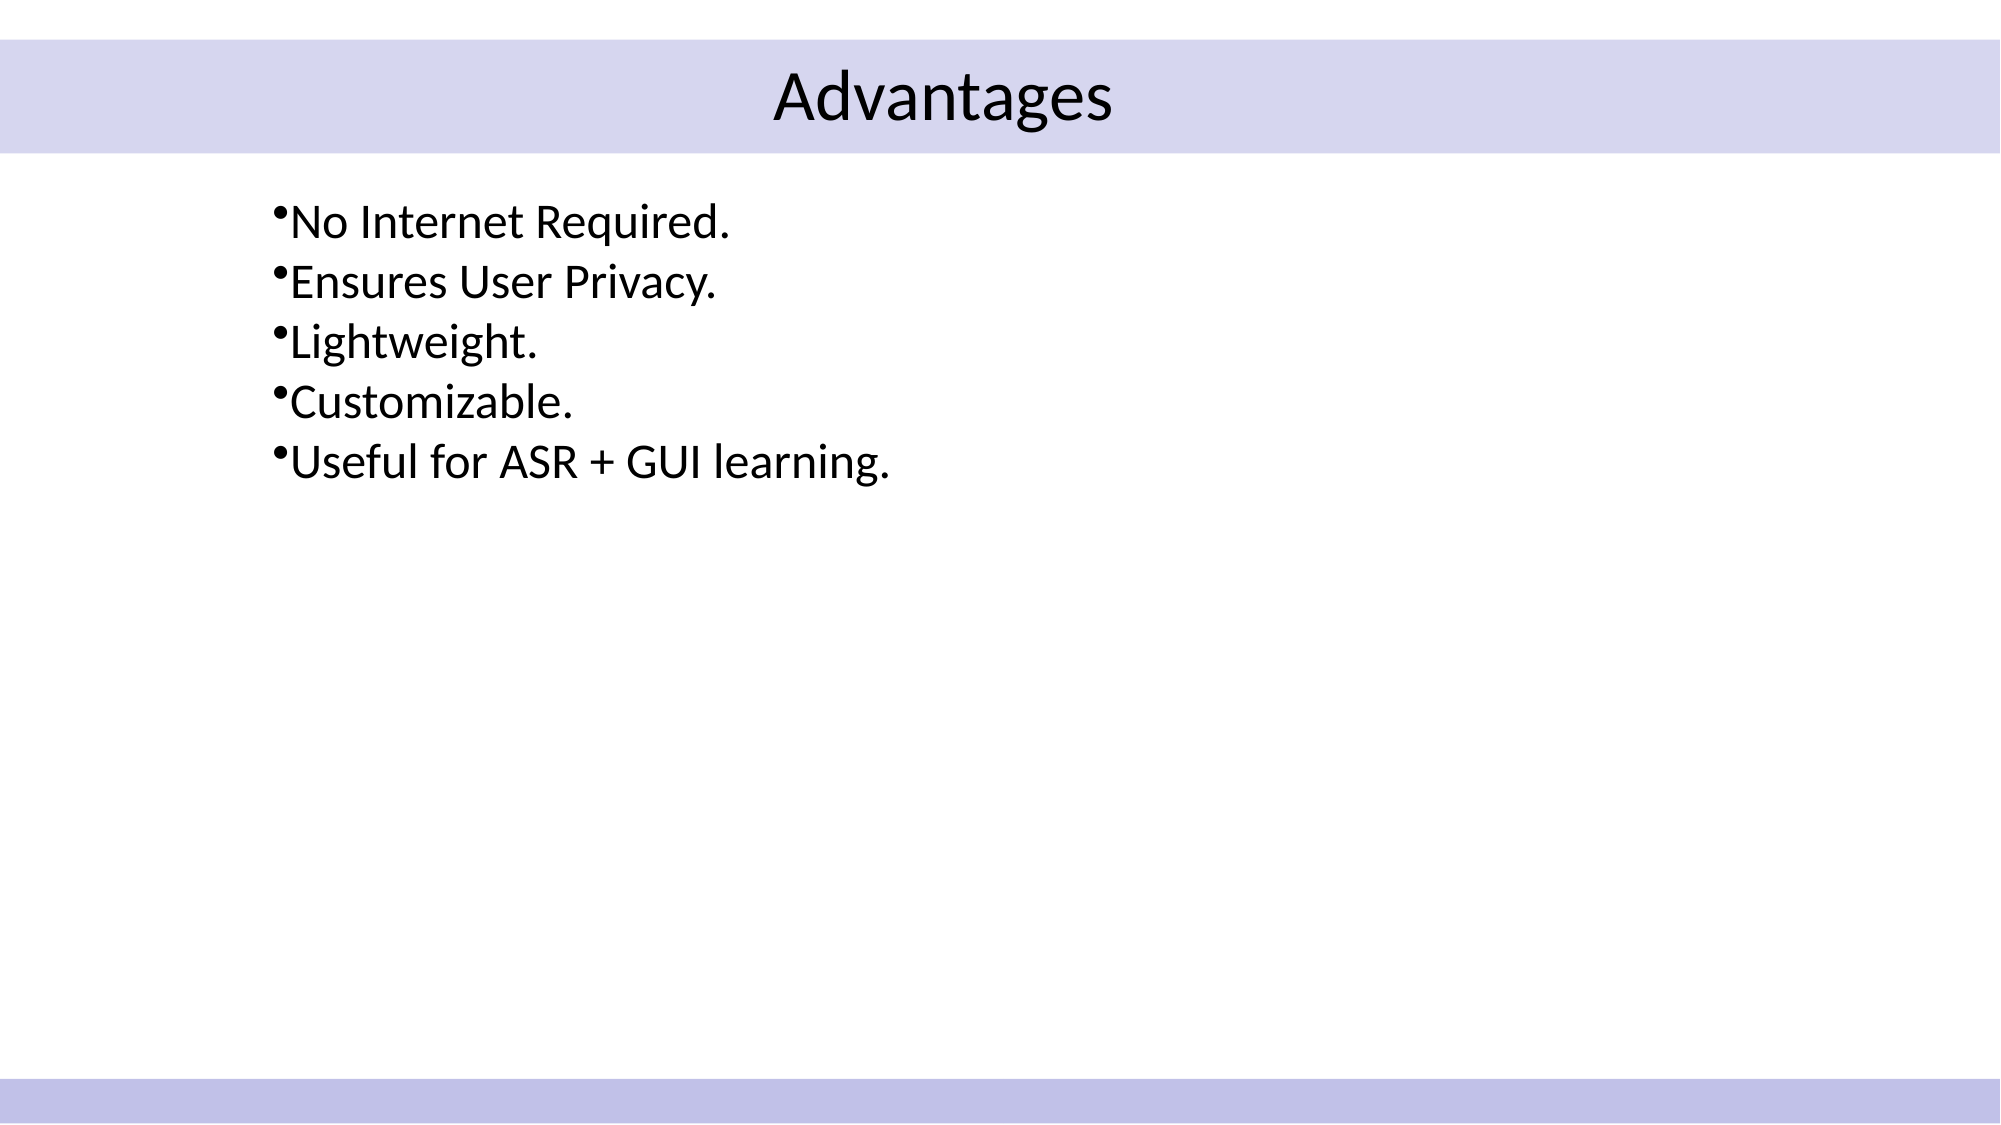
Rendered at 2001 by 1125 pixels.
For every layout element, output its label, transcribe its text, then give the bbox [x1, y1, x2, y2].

text_box [0, 39, 2000, 154]
title Advantages [758, 49, 2000, 144]
text_box [0, 1078, 2000, 1124]
text_box No Internet Required. Ensures User Privacy. Lightweight. Customizable. Useful for ASR + GUI learning. [257, 181, 907, 497]
